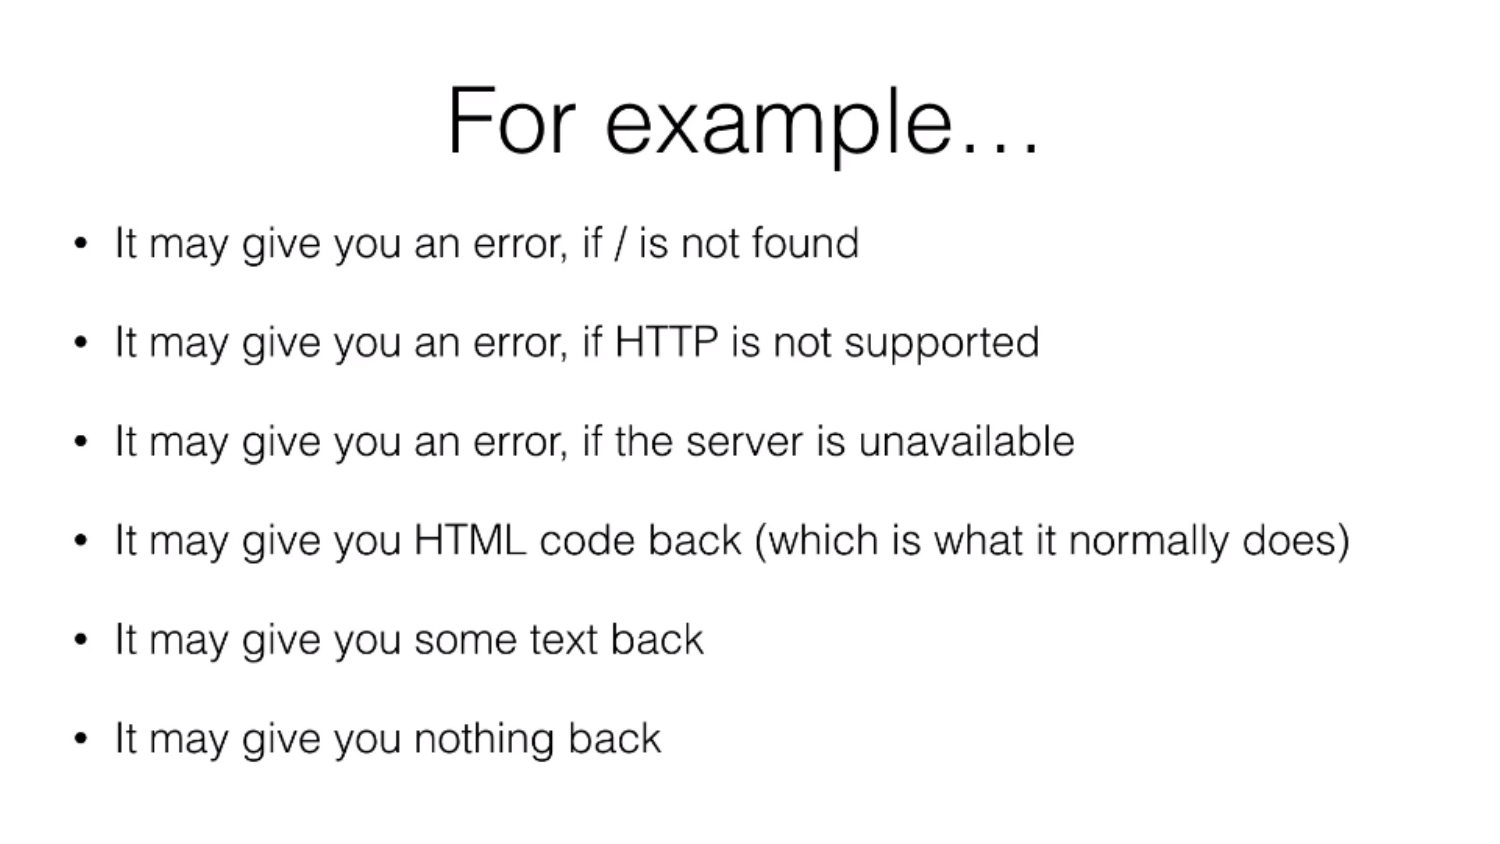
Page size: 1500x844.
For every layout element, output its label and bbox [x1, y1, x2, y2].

picture [0, 45, 1500, 799]
